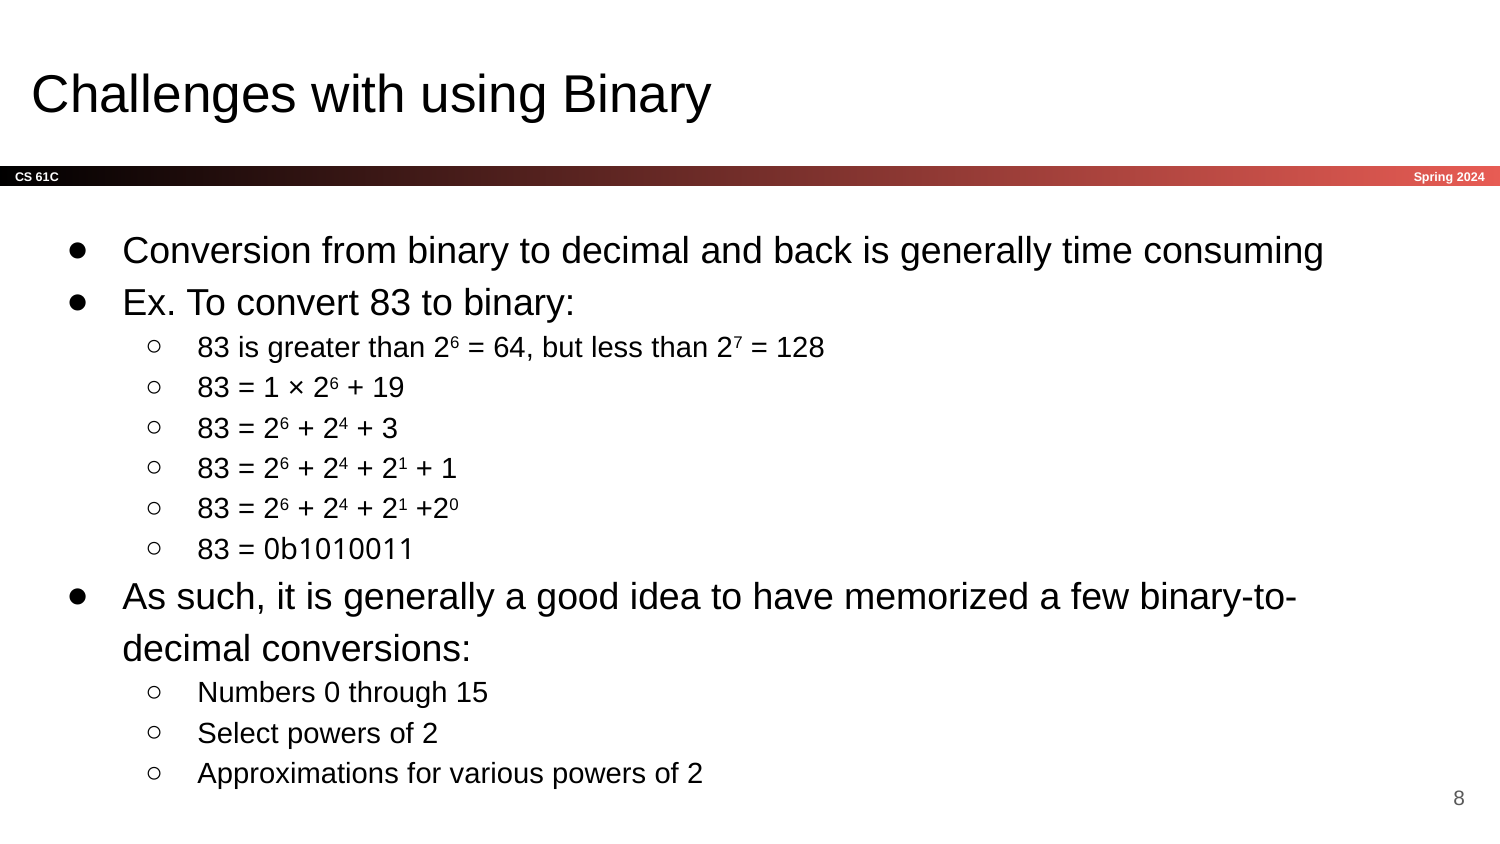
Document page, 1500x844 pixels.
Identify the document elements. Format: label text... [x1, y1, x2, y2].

list Conversion from binary to decimal and back is generally time consuming Ex. To convert 83 to binary: 83 is greater than 26 = 64, but less than 27 = 128 83 = 1 × 26 + 19 83 = 26 + 24 + 3 83 = 26 + 24 + 21 + 1 83 = 26 + 24 + 21 +20 83 = 0b1010011 As such, it is generally a good idea to have memorized a few binary-to-decimal conversions: Numbers 0 through 15 Select powers of 2 Approximations for various powers of 2 [32, 204, 1431, 823]
title Challenges with using Binary [16, 44, 1415, 139]
slide_number ‹#› [1389, 764, 1480, 830]
